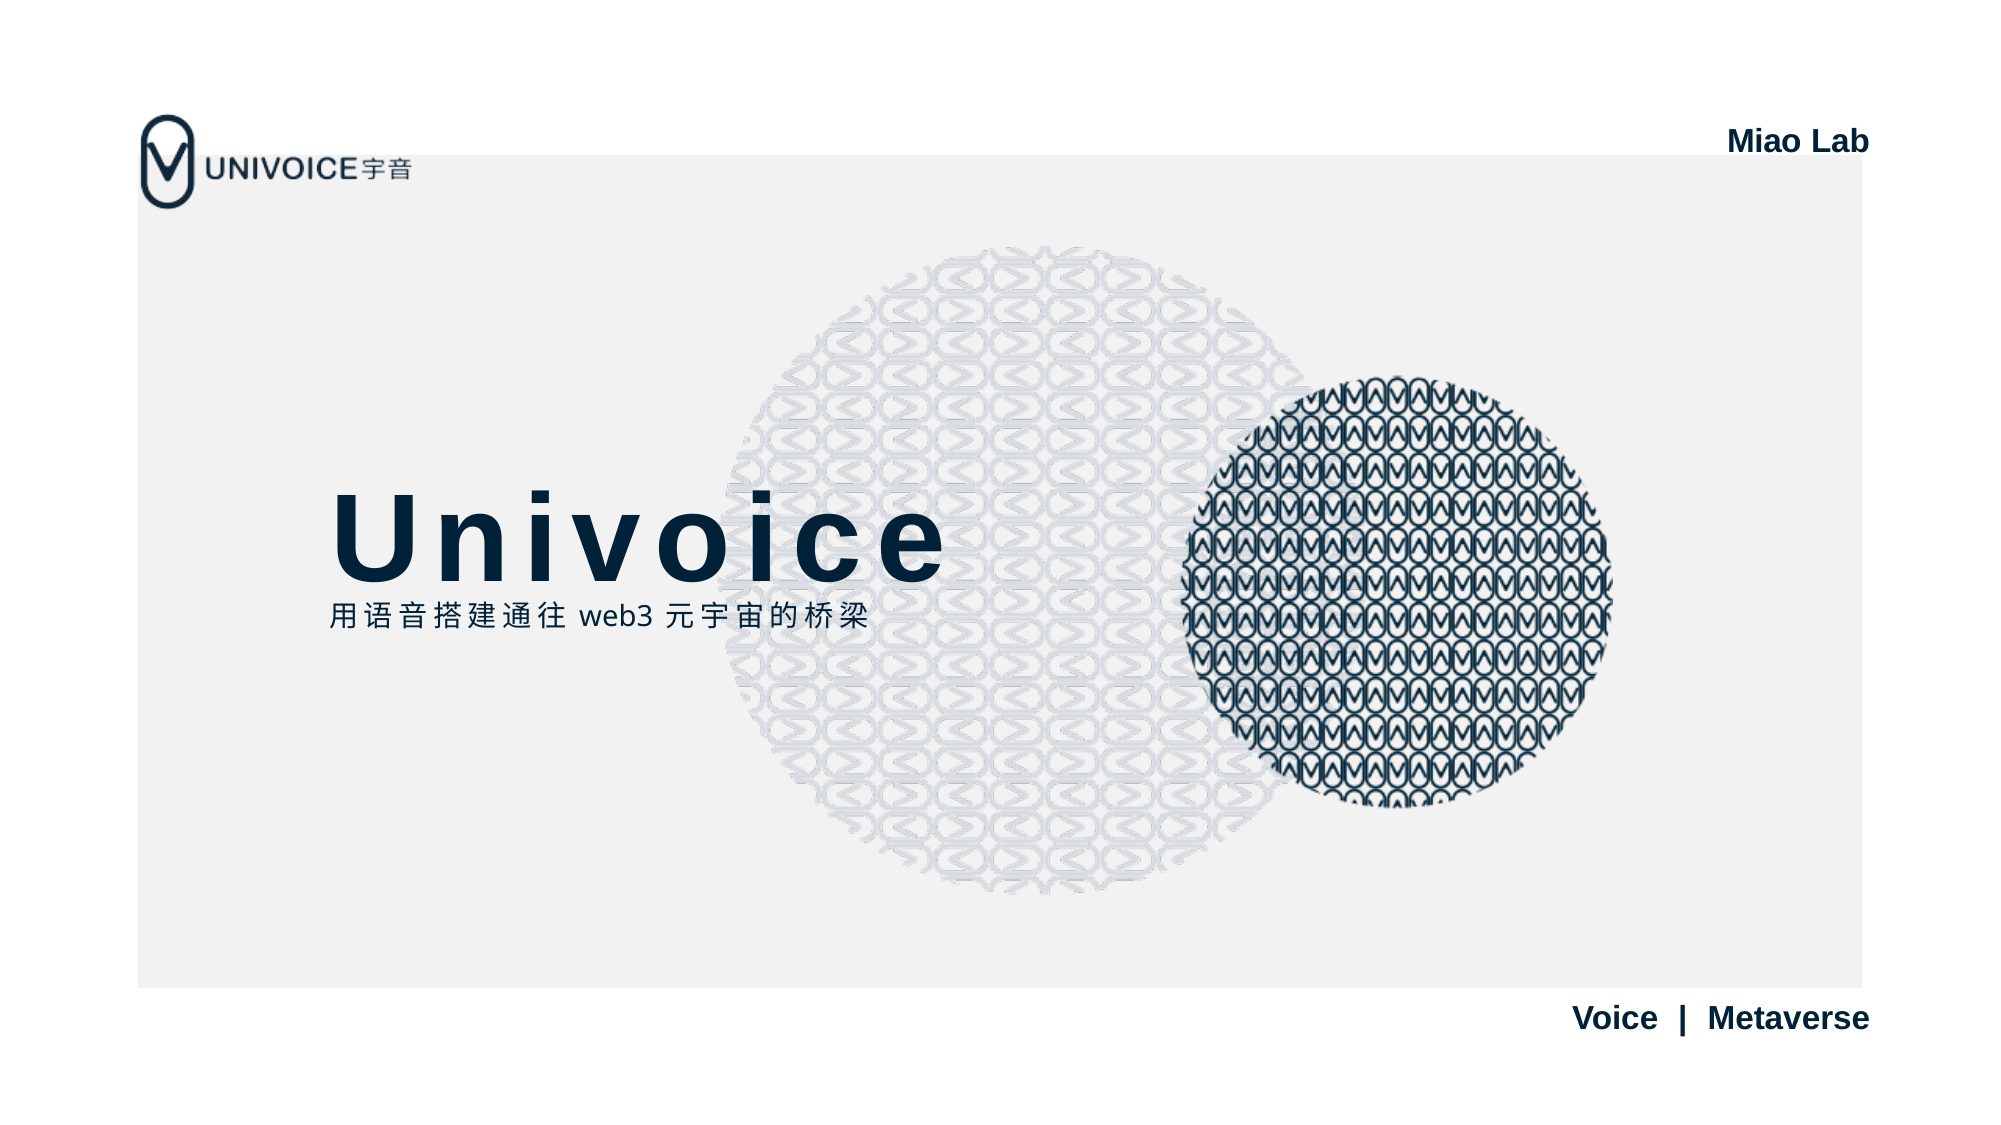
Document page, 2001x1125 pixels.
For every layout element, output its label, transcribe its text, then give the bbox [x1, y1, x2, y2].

text_box Voice | Metaverse [1570, 987, 1876, 1038]
text_box Miao Lab [1725, 109, 1872, 161]
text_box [329, 246, 1613, 896]
text_box [137, 154, 1863, 988]
picture [138, 112, 415, 212]
